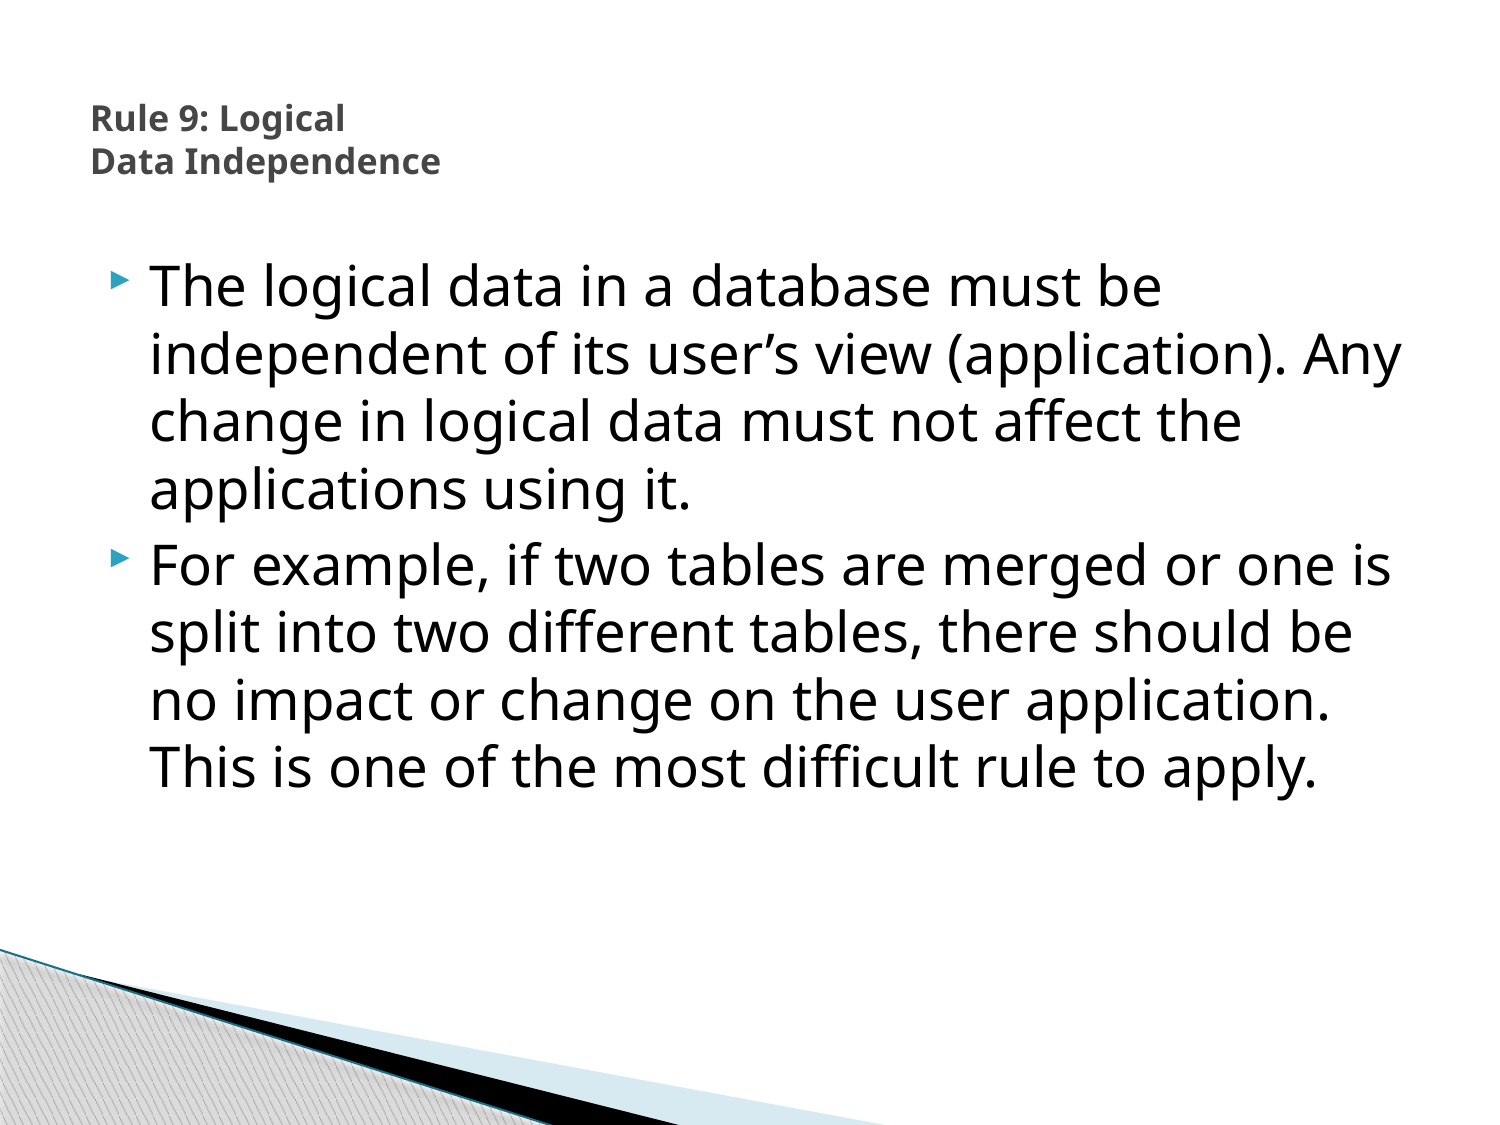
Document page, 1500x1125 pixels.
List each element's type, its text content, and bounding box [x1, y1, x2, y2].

title Rule 9: Logical Data Independence [75, 45, 1425, 233]
list The logical data in a database must be independent of its user’s view (application). Any change in logical data must not affect the applications using it. For example, if two tables are merged or one is split into two different tables, there should be no impact or change on the user application. This is one of the most difficult rule to apply. [75, 243, 1425, 986]
